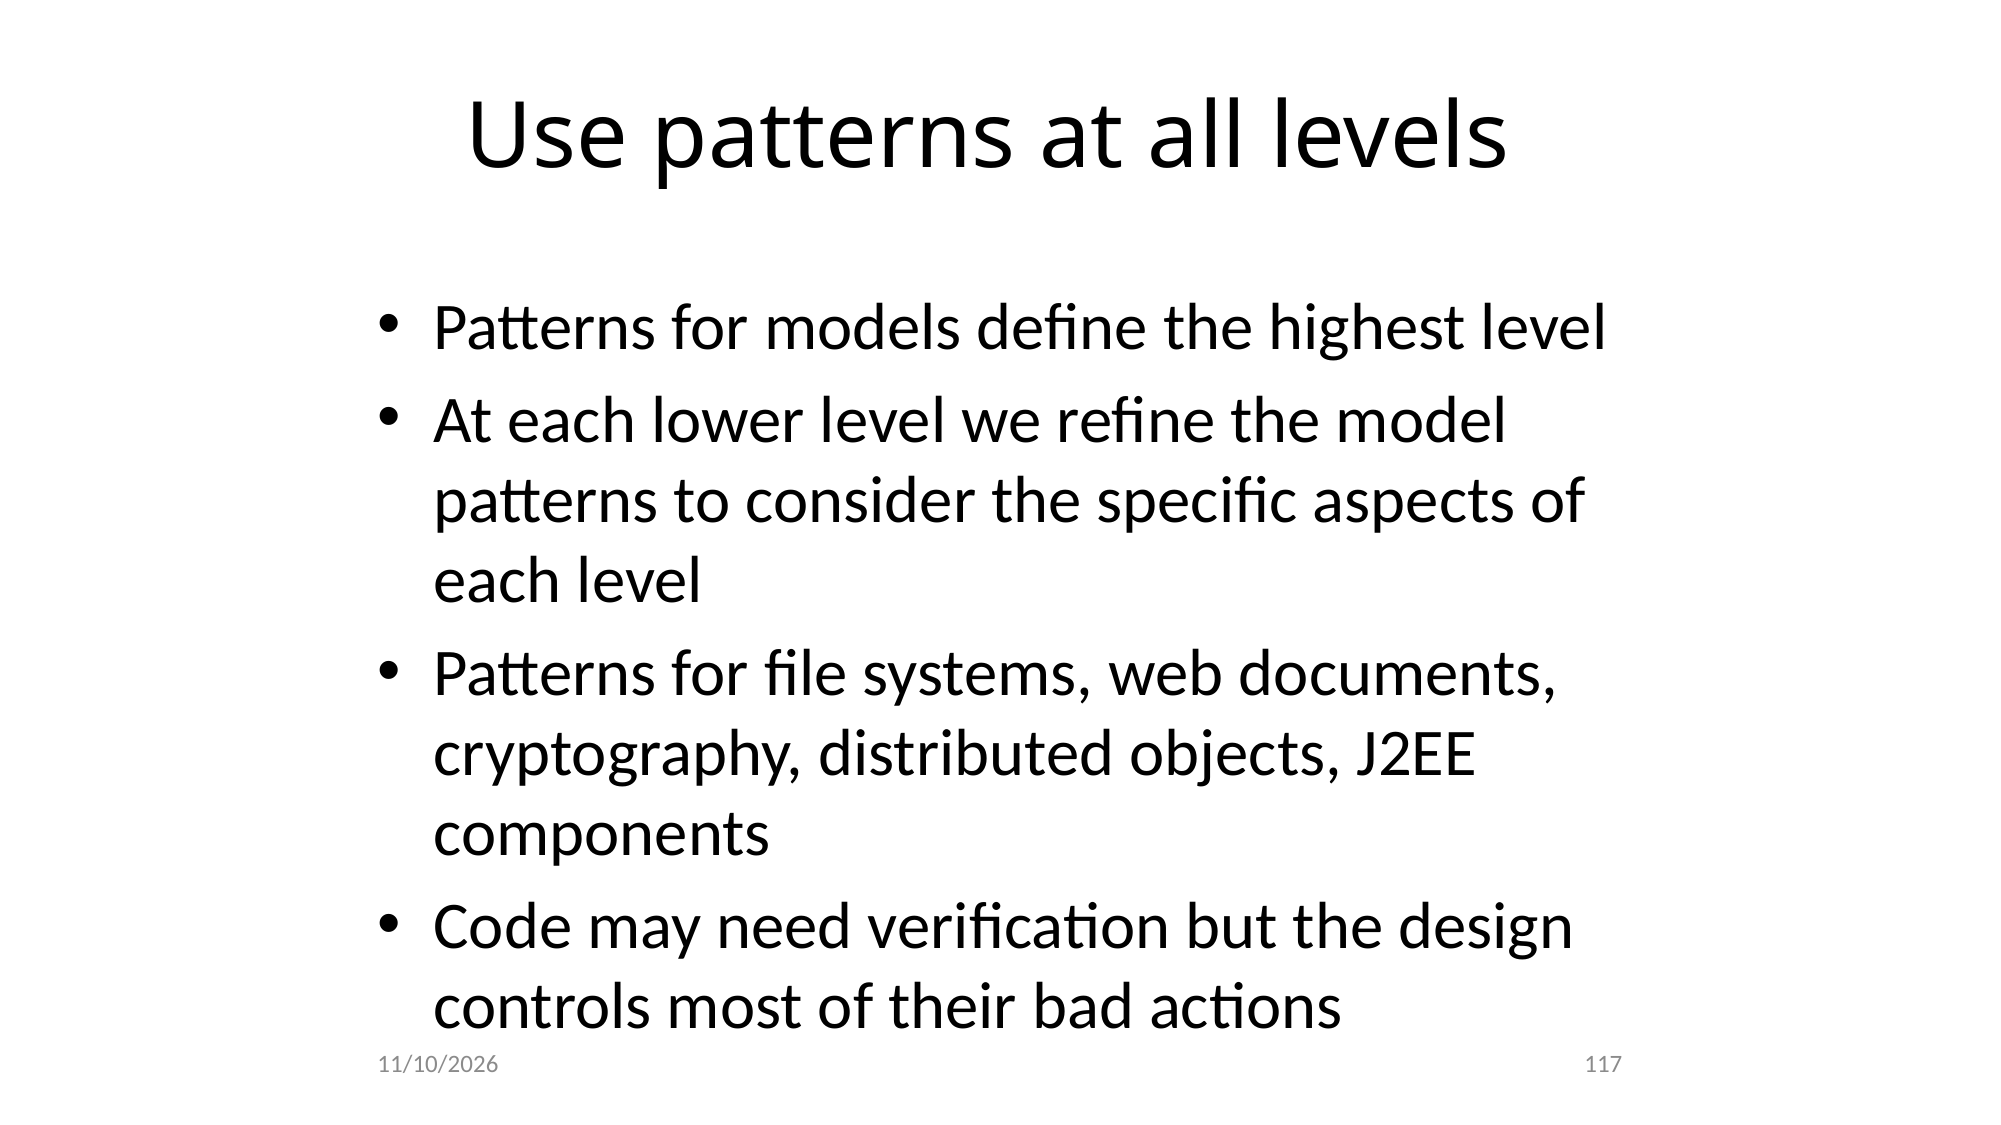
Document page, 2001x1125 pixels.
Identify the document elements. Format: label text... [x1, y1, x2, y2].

slide_number 117 [1325, 1025, 1638, 1100]
text_box Patterns for models define the highest level At each lower level we refine the model patterns to consider the specific aspects of each level Patterns for file systems, web documents, cryptography, distributed objects, J2EE components Code may need verification but the design controls most of their bad actions [362, 275, 1638, 1000]
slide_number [362, 1025, 675, 1100]
text_box Use patterns at all levels [362, 37, 1638, 225]
